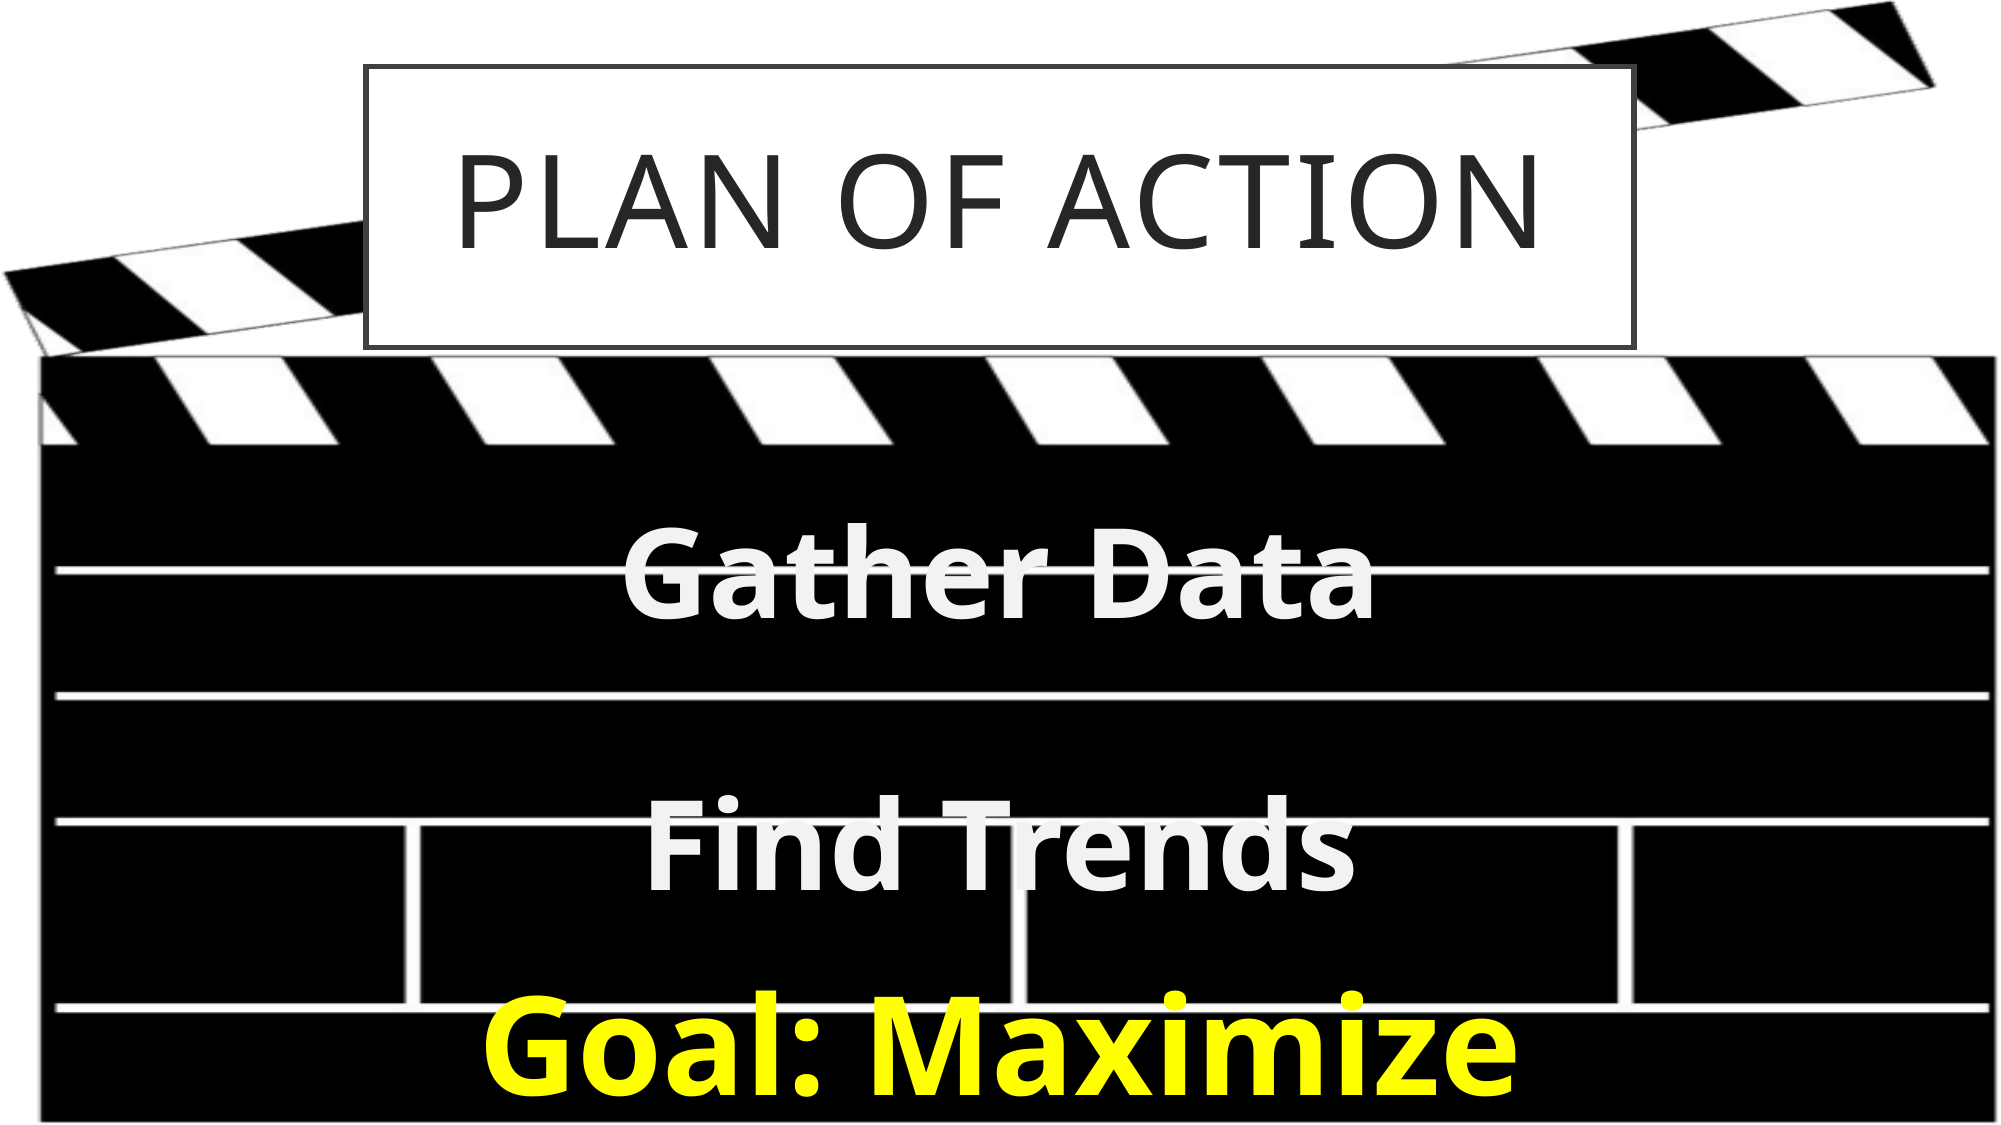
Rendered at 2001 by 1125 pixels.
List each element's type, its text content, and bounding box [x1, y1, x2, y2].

text_box Goal: Maximize Investment [120, 950, 1880, 1125]
title Plan of Action [363, 64, 1637, 350]
list Gather Data [366, 486, 1634, 679]
text_box Find Trends [366, 758, 1634, 950]
picture [0, 0, 2001, 1125]
